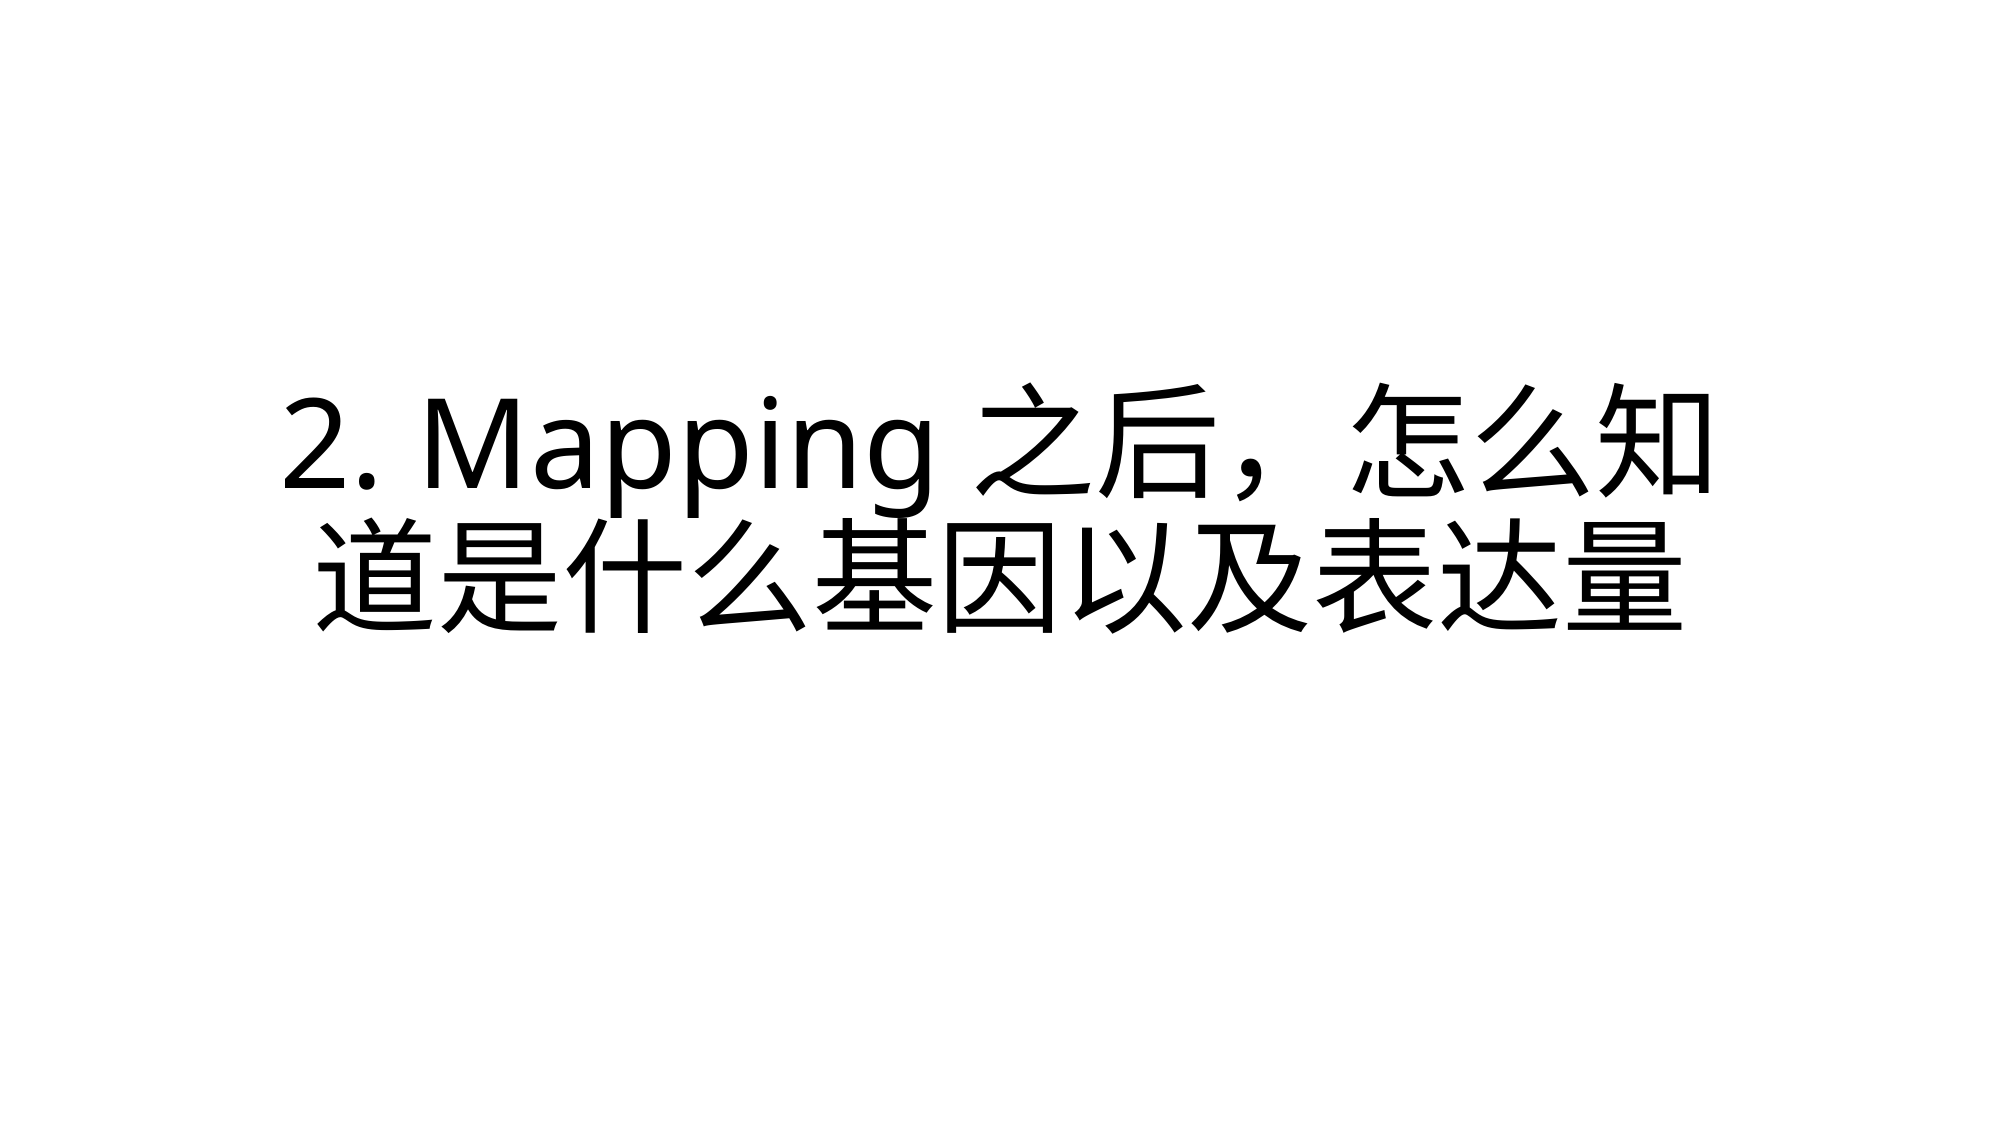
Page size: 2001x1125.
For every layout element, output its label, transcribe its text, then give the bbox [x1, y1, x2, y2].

title 2. Mapping之后，怎么知道是什么基因以及表达量 [249, 266, 1750, 659]
